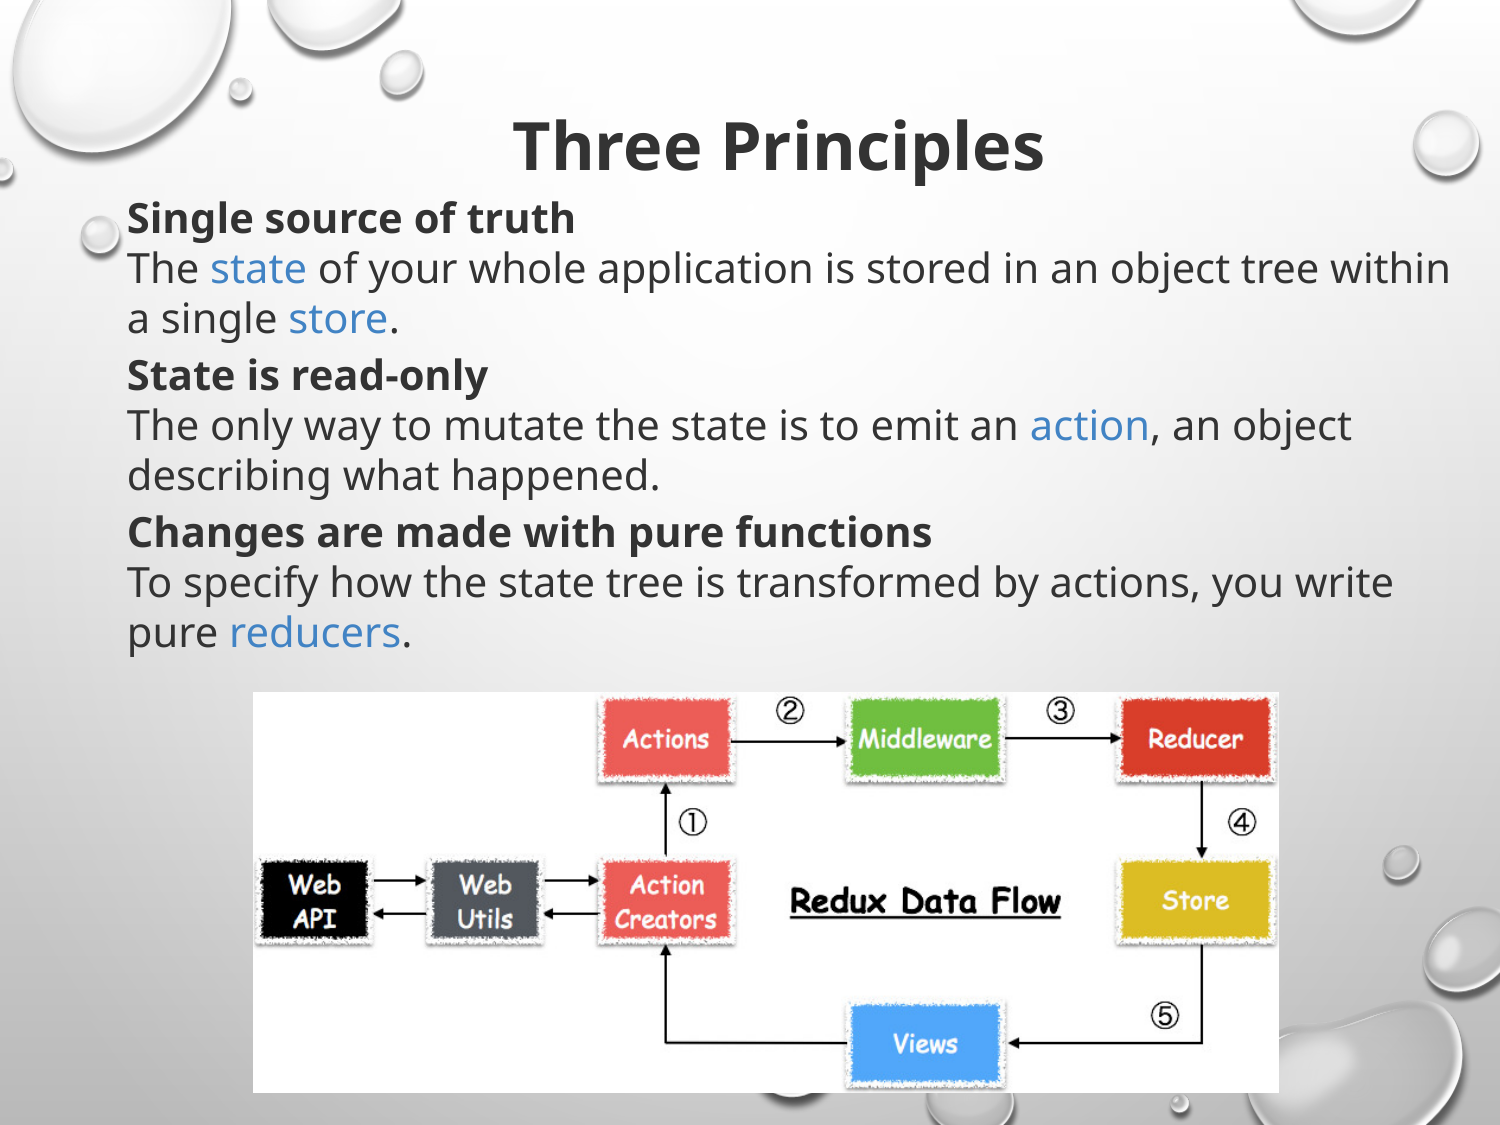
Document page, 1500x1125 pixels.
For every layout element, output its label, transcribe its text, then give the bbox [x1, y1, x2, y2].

picture [0, 0, 1500, 1125]
text_box Single source of truth The state of your whole application is stored in an object tree within a single store. [112, 184, 1495, 341]
text_box State is read-only The only way to mutate the state is to emit an action, an object describing what happened. [112, 341, 1495, 498]
text_box Three Principles [497, 96, 1062, 184]
text_box Changes are made with pure functions To specify how the state tree is transformed by actions, you write pure reducers. [112, 498, 1495, 663]
